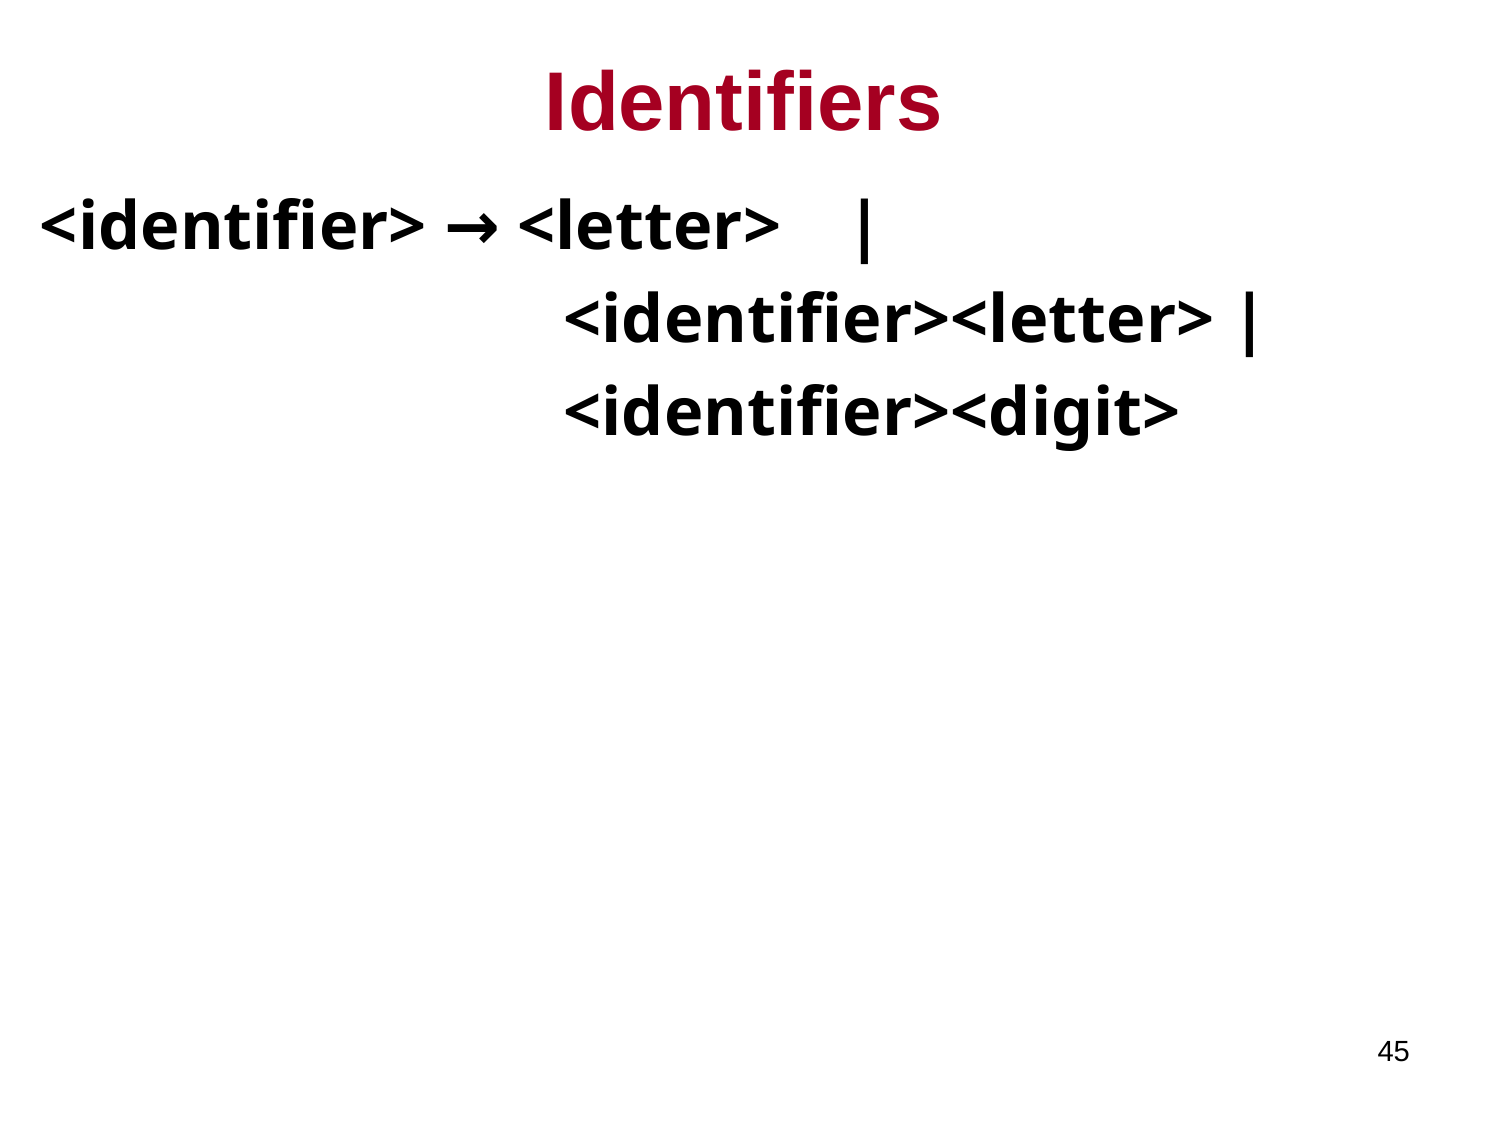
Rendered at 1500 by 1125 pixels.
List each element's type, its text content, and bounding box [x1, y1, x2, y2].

slide_number 45 [1074, 1024, 1425, 1103]
title Identifiers [24, 45, 1463, 150]
list <identifier> → <letter> | <identifier><letter> | <identifier><digit> [24, 174, 1463, 817]
